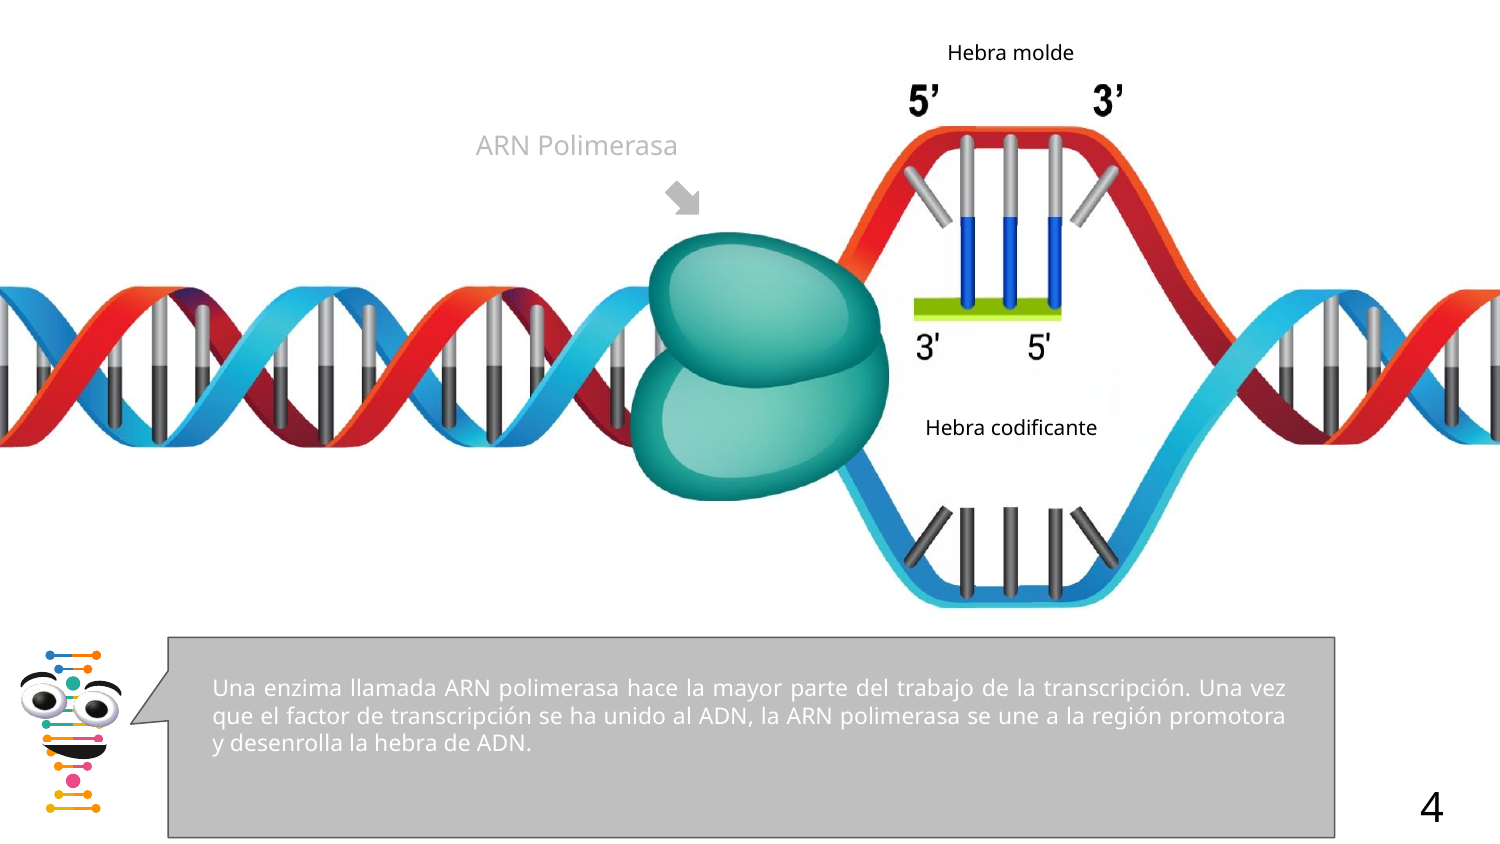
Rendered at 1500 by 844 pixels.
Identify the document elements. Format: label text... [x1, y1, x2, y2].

picture [0, 83, 1500, 622]
text_box 4 [1373, 765, 1492, 825]
text_box Hebra molde [849, 24, 1172, 82]
text_box [130, 637, 1335, 838]
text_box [19, 650, 123, 814]
text_box Una enzima llamada ARN polimerasa hace la mayor parte del trabajo de la transcripción. Una vez que el factor de transcripción se ha unido al ADN, la ARN polimerasa se une a la región promotora y desenrolla la hebra de ADN. [197, 658, 1303, 813]
